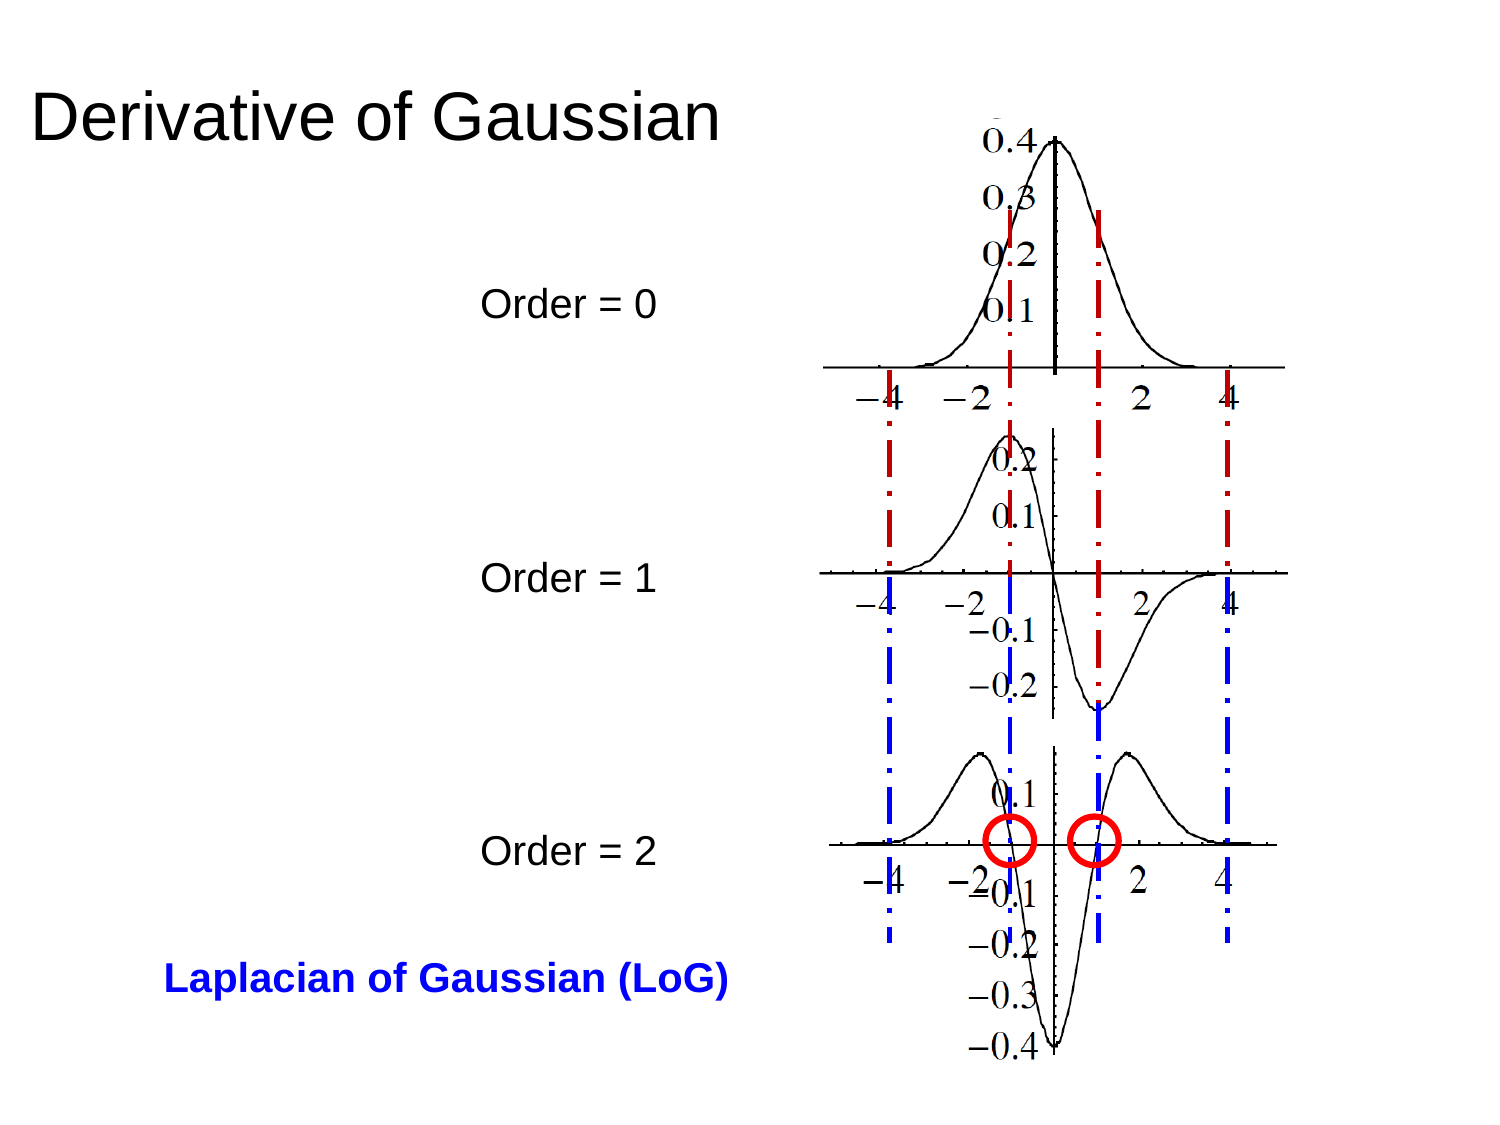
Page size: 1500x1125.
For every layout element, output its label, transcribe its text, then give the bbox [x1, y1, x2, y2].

text_box Laplacian of Gaussian (LoG) [148, 942, 745, 1008]
text_box Order = 0 [465, 269, 673, 335]
title Derivative of Gaussian [15, 9, 794, 227]
picture [807, 742, 1289, 1075]
text_box Order = 2 [465, 816, 673, 882]
picture [780, 118, 1332, 733]
picture [1010, 742, 1098, 816]
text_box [985, 816, 1119, 866]
text_box Order = 1 [465, 543, 673, 609]
